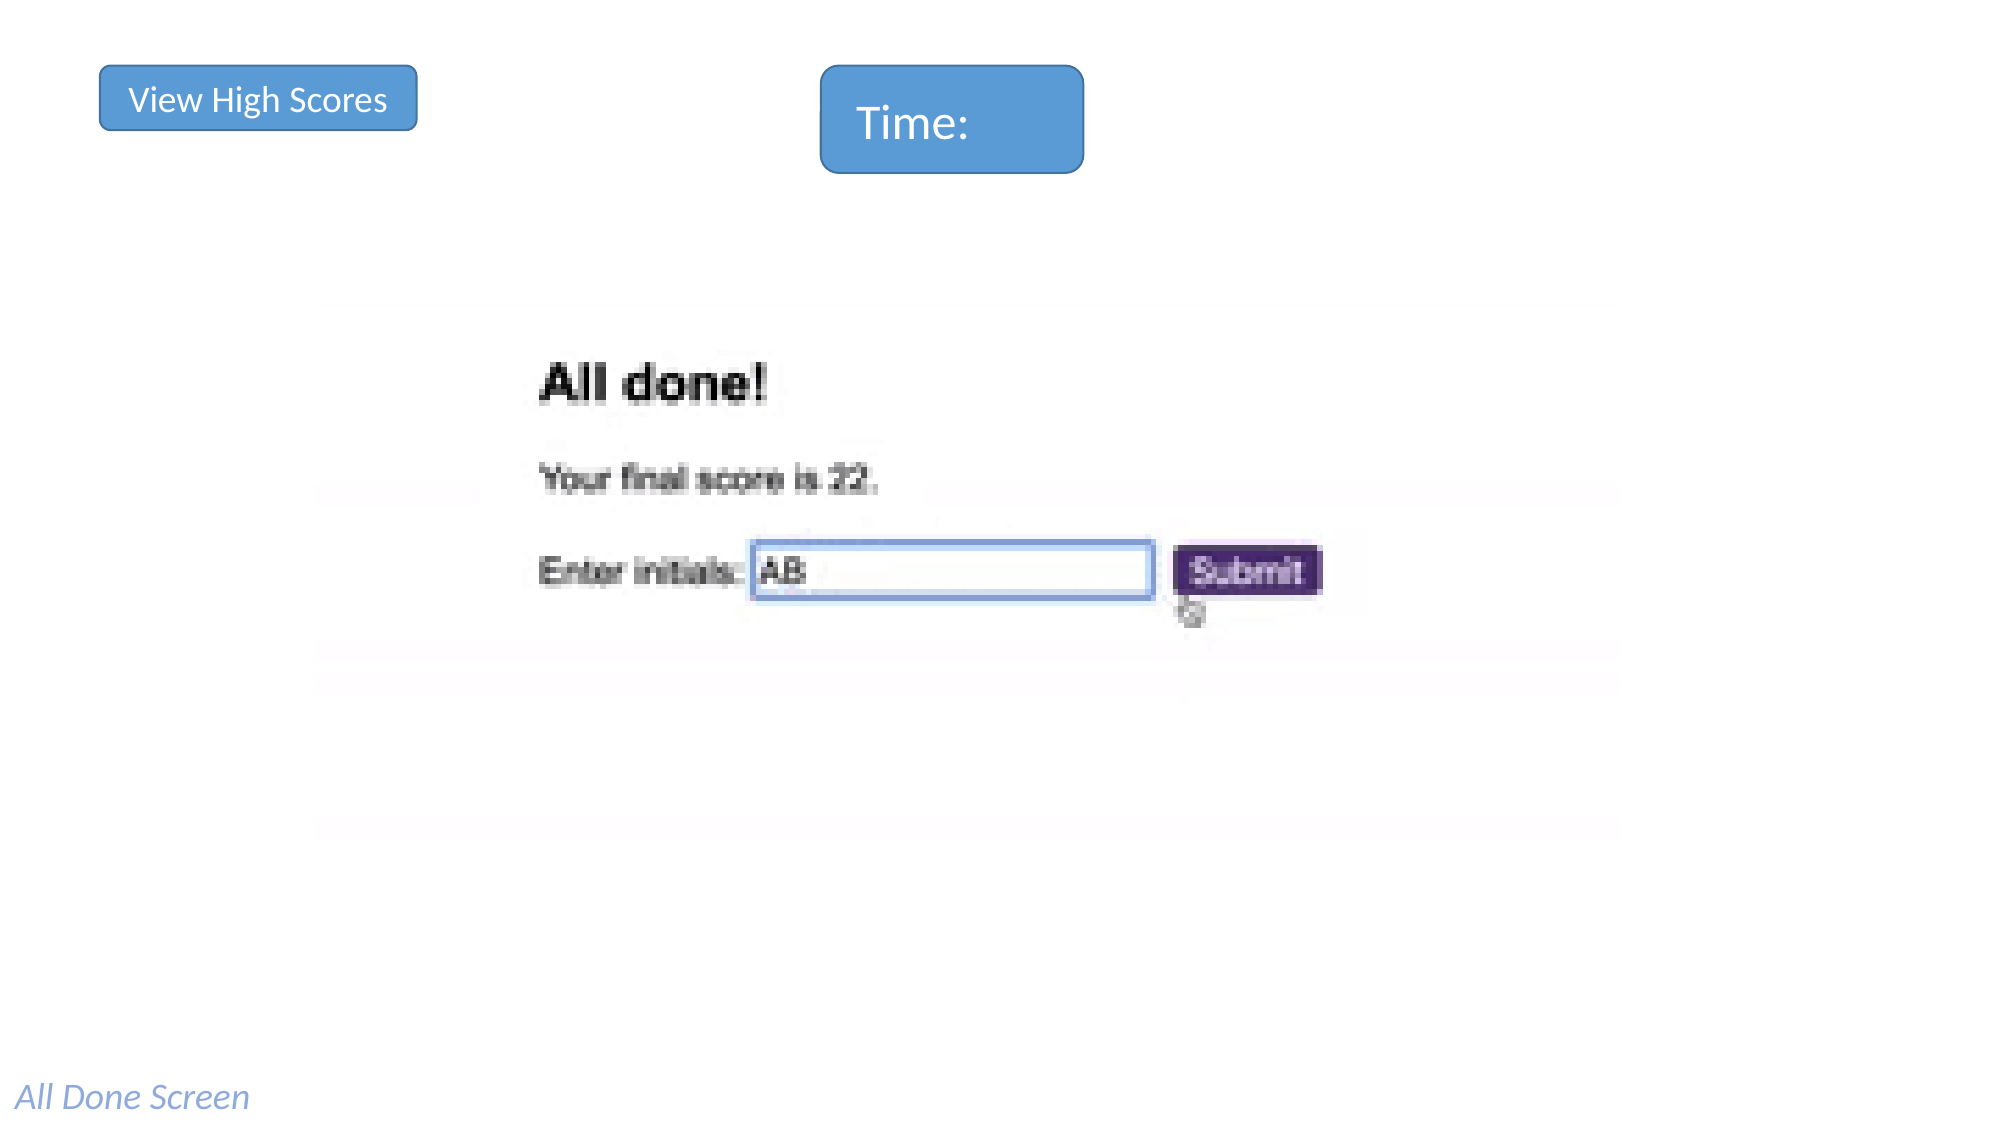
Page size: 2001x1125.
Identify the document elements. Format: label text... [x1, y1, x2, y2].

text_box View High Scores [98, 64, 418, 132]
text_box Time: [819, 64, 1085, 174]
text_box All Done Screen [0, 1064, 355, 1125]
picture [314, 303, 1621, 1108]
